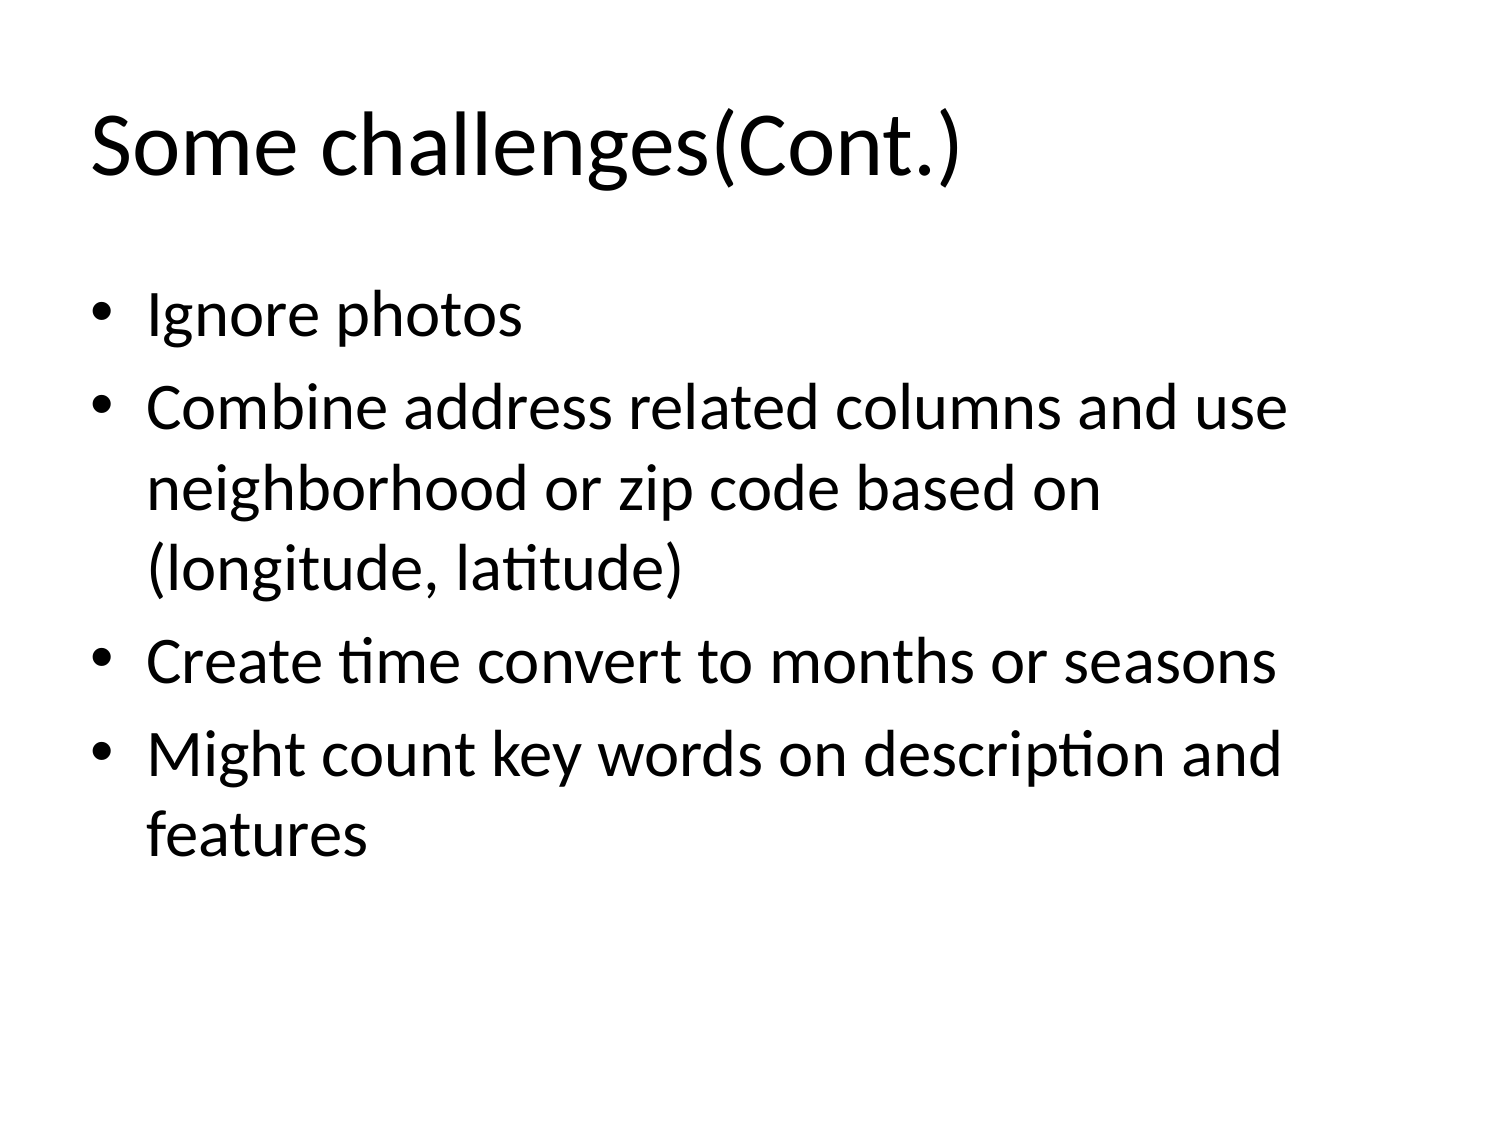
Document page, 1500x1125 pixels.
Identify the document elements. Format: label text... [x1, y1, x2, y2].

title Some challenges(Cont.) [75, 45, 1425, 233]
list Ignore photos Combine address related columns and use neighborhood or zip code based on (longitude, latitude) Create time convert to months or seasons Might count key words on description and features [75, 262, 1425, 1005]
